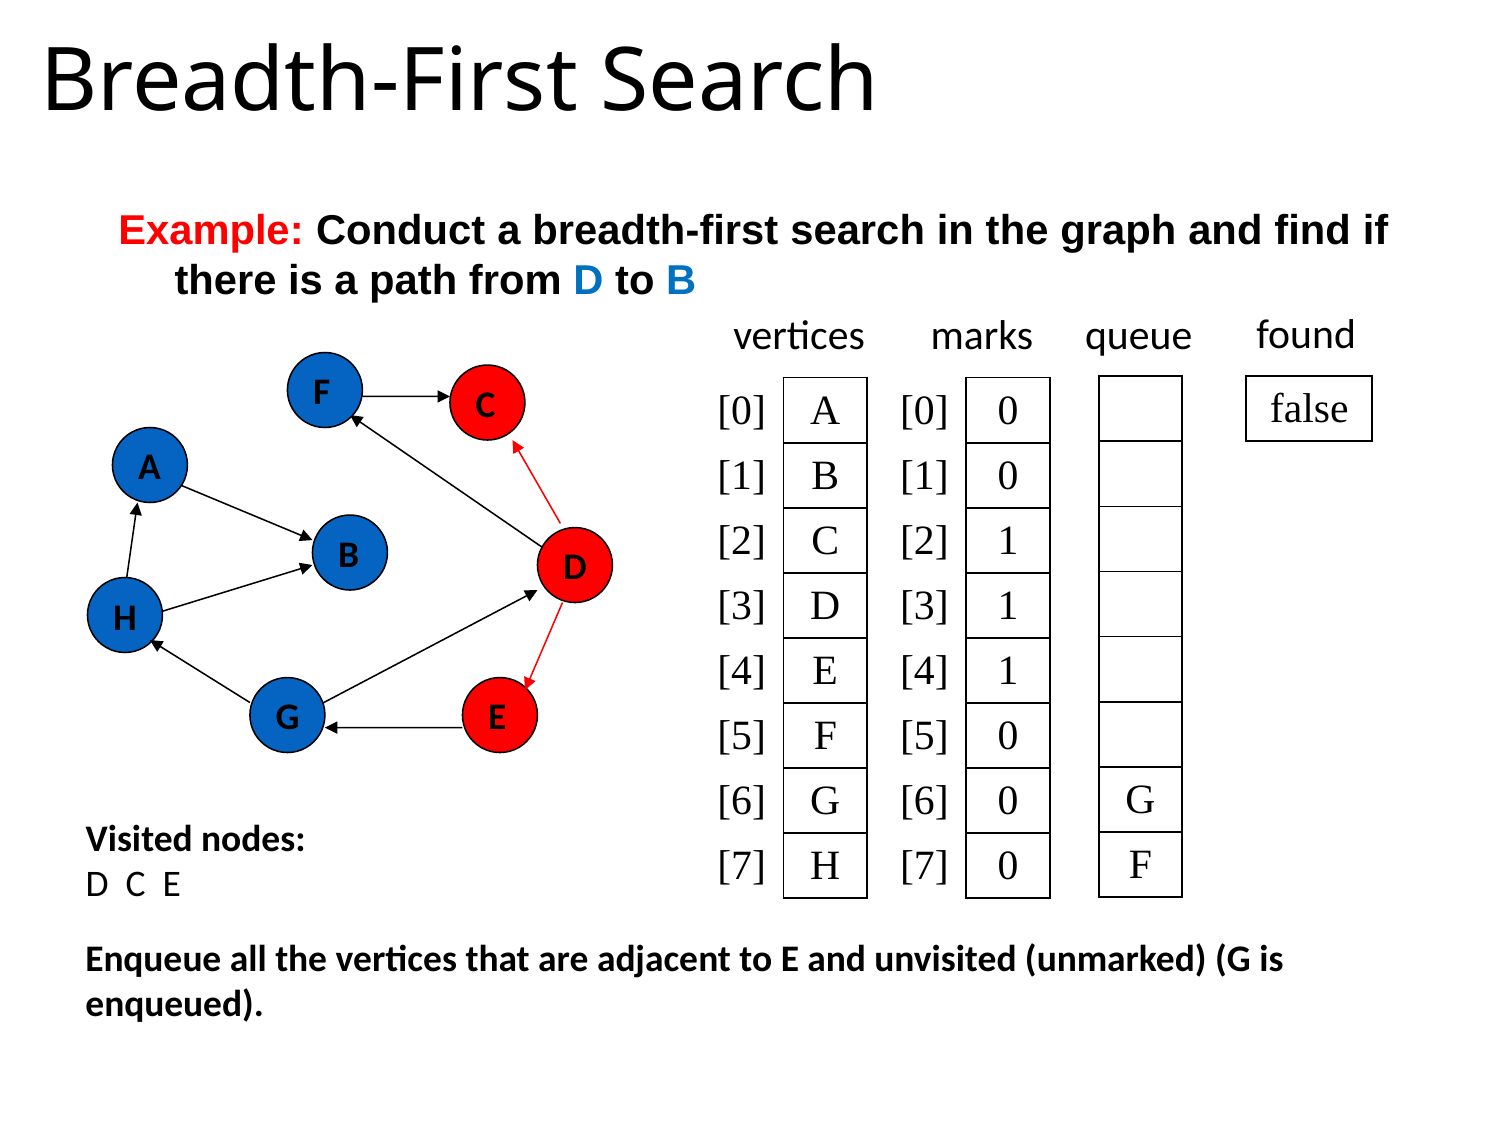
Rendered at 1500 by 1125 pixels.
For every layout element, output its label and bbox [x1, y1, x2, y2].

table_cell [967, 834, 1049, 897]
text_box [87, 427, 538, 753]
table_cell [967, 509, 1049, 572]
table_cell [784, 574, 866, 637]
table_cell [784, 444, 866, 507]
table_cell [967, 574, 1049, 637]
table_cell [1100, 768, 1181, 831]
text_box [70, 926, 1388, 1031]
table_cell [1100, 442, 1181, 506]
table_header [784, 378, 866, 442]
table_cell [967, 444, 1049, 507]
table_cell [967, 639, 1049, 702]
text_box [462, 602, 563, 753]
table_cell [967, 769, 1049, 832]
table_header [1247, 377, 1371, 440]
table_cell [784, 769, 866, 832]
table_cell [784, 704, 866, 767]
table_header [1100, 377, 1181, 440]
table_cell [784, 639, 866, 702]
text_box [103, 195, 1404, 365]
text_box [287, 352, 613, 603]
table_header [967, 378, 1049, 442]
table_cell [784, 834, 866, 897]
title [25, 26, 1469, 138]
table_cell [1100, 703, 1181, 766]
table_cell [1100, 637, 1181, 701]
table_cell [967, 704, 1049, 767]
text_box [512, 440, 561, 524]
table_cell [784, 509, 866, 572]
table_cell [700, 443, 783, 898]
text_box [70, 806, 663, 912]
table_cell [1100, 507, 1181, 571]
table_cell [1100, 572, 1181, 636]
table_cell [883, 443, 965, 898]
table_header [883, 378, 965, 443]
table_cell [1100, 833, 1181, 896]
table_header [700, 378, 783, 443]
